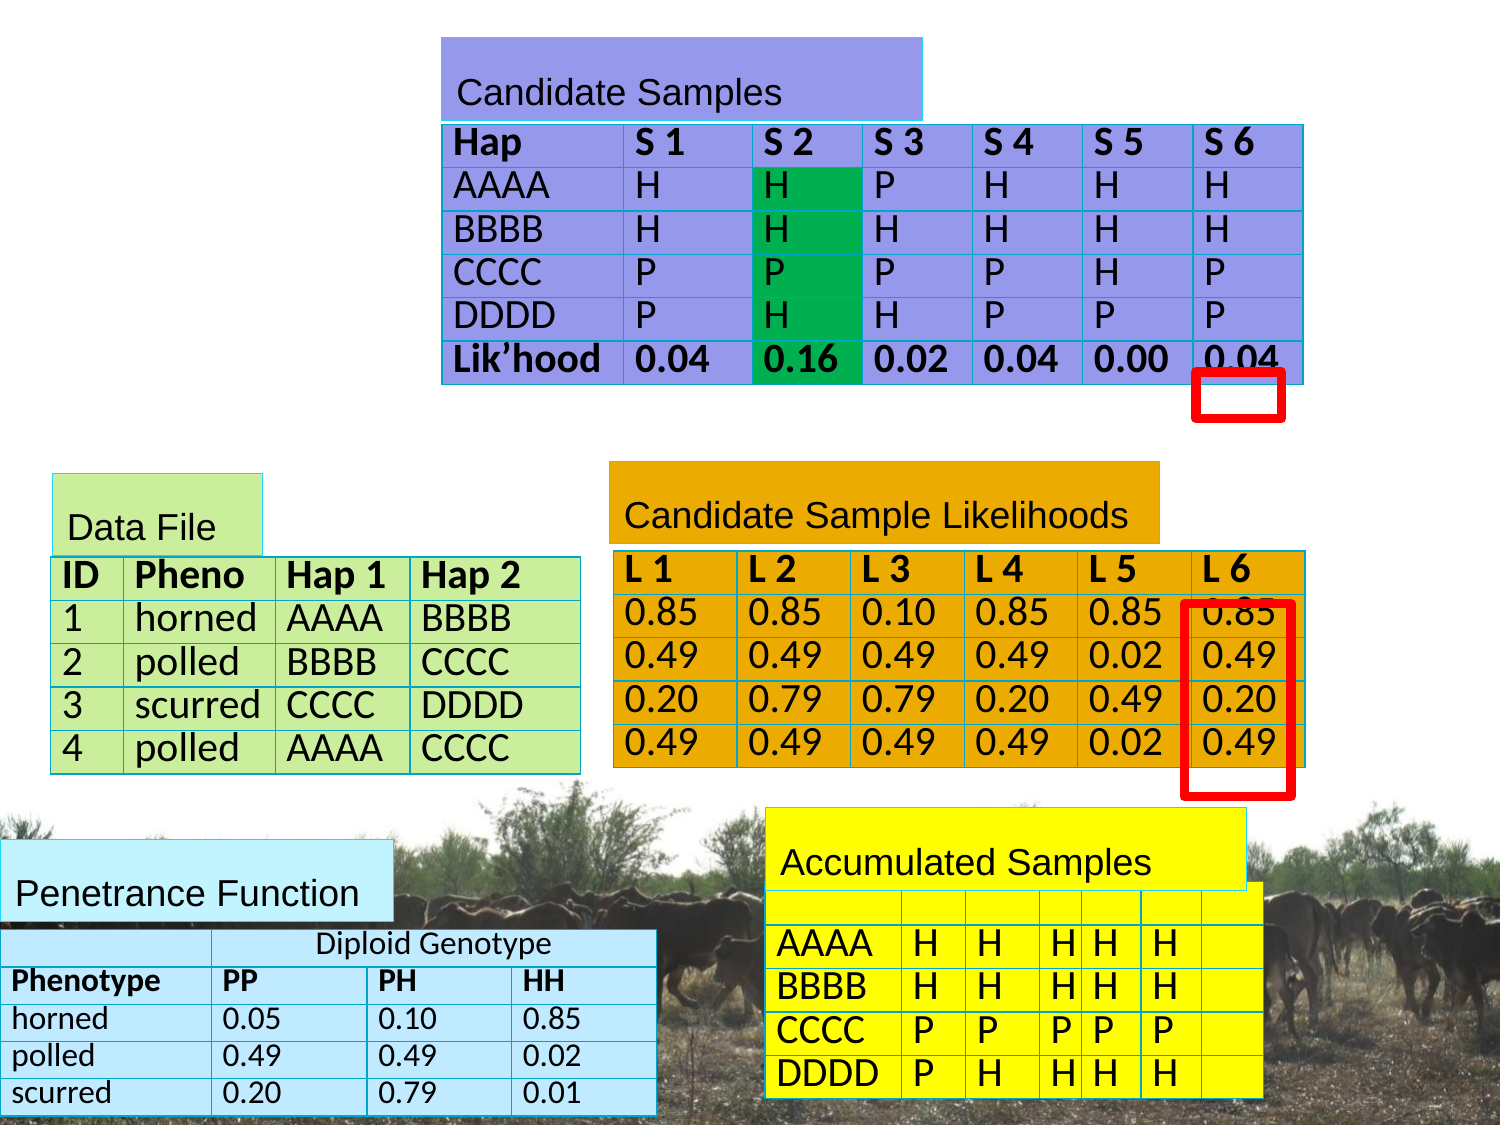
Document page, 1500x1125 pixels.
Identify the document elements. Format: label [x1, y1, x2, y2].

table_cell [1293, 638, 1304, 680]
table_cell [443, 168, 623, 210]
table_cell [624, 212, 752, 254]
text_box [1194, 370, 1284, 421]
table_cell [1078, 638, 1182, 680]
table_cell [973, 255, 1082, 297]
table_header [973, 125, 1082, 167]
table_cell [276, 644, 409, 686]
table_cell [1194, 168, 1302, 210]
table_cell [624, 168, 752, 210]
text_box [609, 461, 1160, 544]
table_header [965, 552, 1077, 594]
table_cell [851, 595, 964, 637]
table_header [276, 558, 409, 600]
table_cell [624, 342, 752, 384]
table_cell [1083, 255, 1192, 297]
table_cell [1083, 212, 1192, 254]
table_header [624, 125, 752, 167]
text_box [441, 37, 923, 121]
table_cell [1078, 595, 1191, 637]
table_cell [411, 644, 580, 686]
table_header [411, 558, 580, 600]
table_cell [624, 255, 752, 297]
table_cell [411, 601, 580, 643]
table_header [1083, 125, 1192, 167]
table_cell [124, 601, 275, 643]
table_cell [863, 212, 972, 254]
table_cell [614, 682, 736, 690]
table_cell [753, 298, 862, 340]
table_cell [965, 682, 1077, 690]
table_header [851, 552, 964, 594]
table_header [51, 558, 123, 600]
text_box [1182, 601, 1293, 690]
table_cell [1293, 682, 1304, 690]
table_cell [1083, 168, 1192, 210]
table_cell [1083, 298, 1192, 340]
table_cell [851, 638, 964, 680]
table_cell [753, 212, 862, 254]
table_cell [965, 638, 1077, 680]
table_cell [973, 342, 1082, 384]
table_cell [1192, 595, 1304, 637]
table_cell [973, 168, 1082, 210]
table_cell [863, 168, 972, 210]
table_header [614, 552, 736, 594]
table_cell [1194, 298, 1302, 340]
table_cell [753, 168, 862, 210]
table_cell [443, 212, 623, 254]
table_cell [973, 212, 1082, 254]
table_cell [753, 255, 862, 297]
table_cell [614, 638, 736, 680]
table_header [753, 125, 862, 167]
table_cell [443, 342, 623, 384]
table_cell [738, 638, 850, 680]
table_cell [276, 601, 409, 643]
table_cell [738, 595, 850, 637]
table_cell [738, 682, 850, 690]
table_cell [51, 601, 123, 643]
picture [0, 690, 1500, 1125]
table_header [738, 552, 850, 594]
table_cell [51, 644, 123, 686]
table_cell [851, 682, 964, 690]
table_cell [973, 298, 1082, 340]
table_header [443, 125, 623, 167]
table_cell [1194, 255, 1302, 297]
table_header [1078, 552, 1191, 594]
table_header [1194, 125, 1302, 167]
table_cell [624, 298, 752, 340]
table_cell [753, 342, 862, 384]
table_cell [124, 644, 275, 686]
table_cell [1078, 682, 1182, 690]
table_header [863, 125, 972, 167]
table_cell [443, 255, 623, 297]
table_cell [614, 595, 736, 637]
table_cell [863, 255, 972, 297]
text_box [52, 473, 263, 556]
table_cell [863, 342, 972, 384]
table_cell [863, 298, 972, 340]
table_header [1192, 552, 1304, 594]
table_cell [965, 595, 1077, 637]
table_cell [1194, 342, 1302, 384]
table_cell [443, 298, 623, 340]
table_header [124, 558, 275, 600]
table_cell [1083, 342, 1192, 384]
table_cell [1194, 212, 1302, 254]
